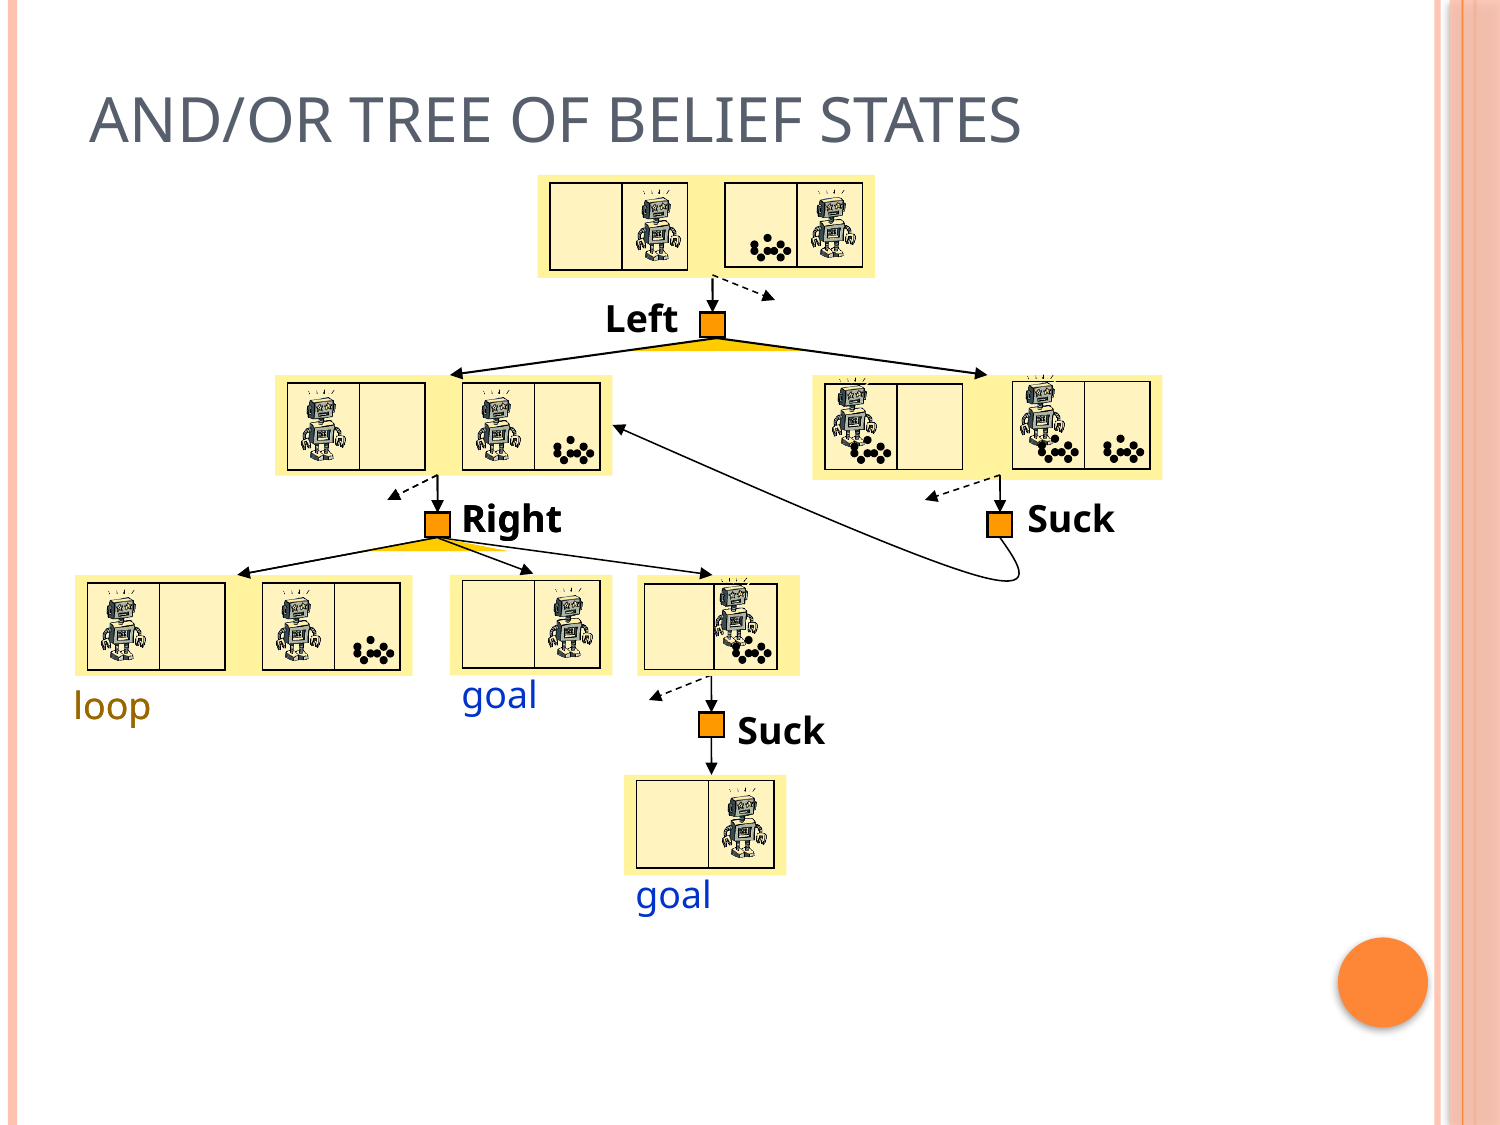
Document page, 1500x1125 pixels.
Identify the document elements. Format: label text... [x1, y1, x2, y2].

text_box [623, 674, 840, 924]
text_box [61, 474, 801, 736]
text_box Suck [1012, 490, 1138, 548]
text_box [987, 512, 1012, 538]
text_box [924, 490, 939, 502]
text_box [274, 174, 1163, 481]
text_box AND/OR Tree of Belief States [75, 0, 1300, 163]
text_box [807, 490, 1020, 582]
text_box [993, 490, 1007, 513]
